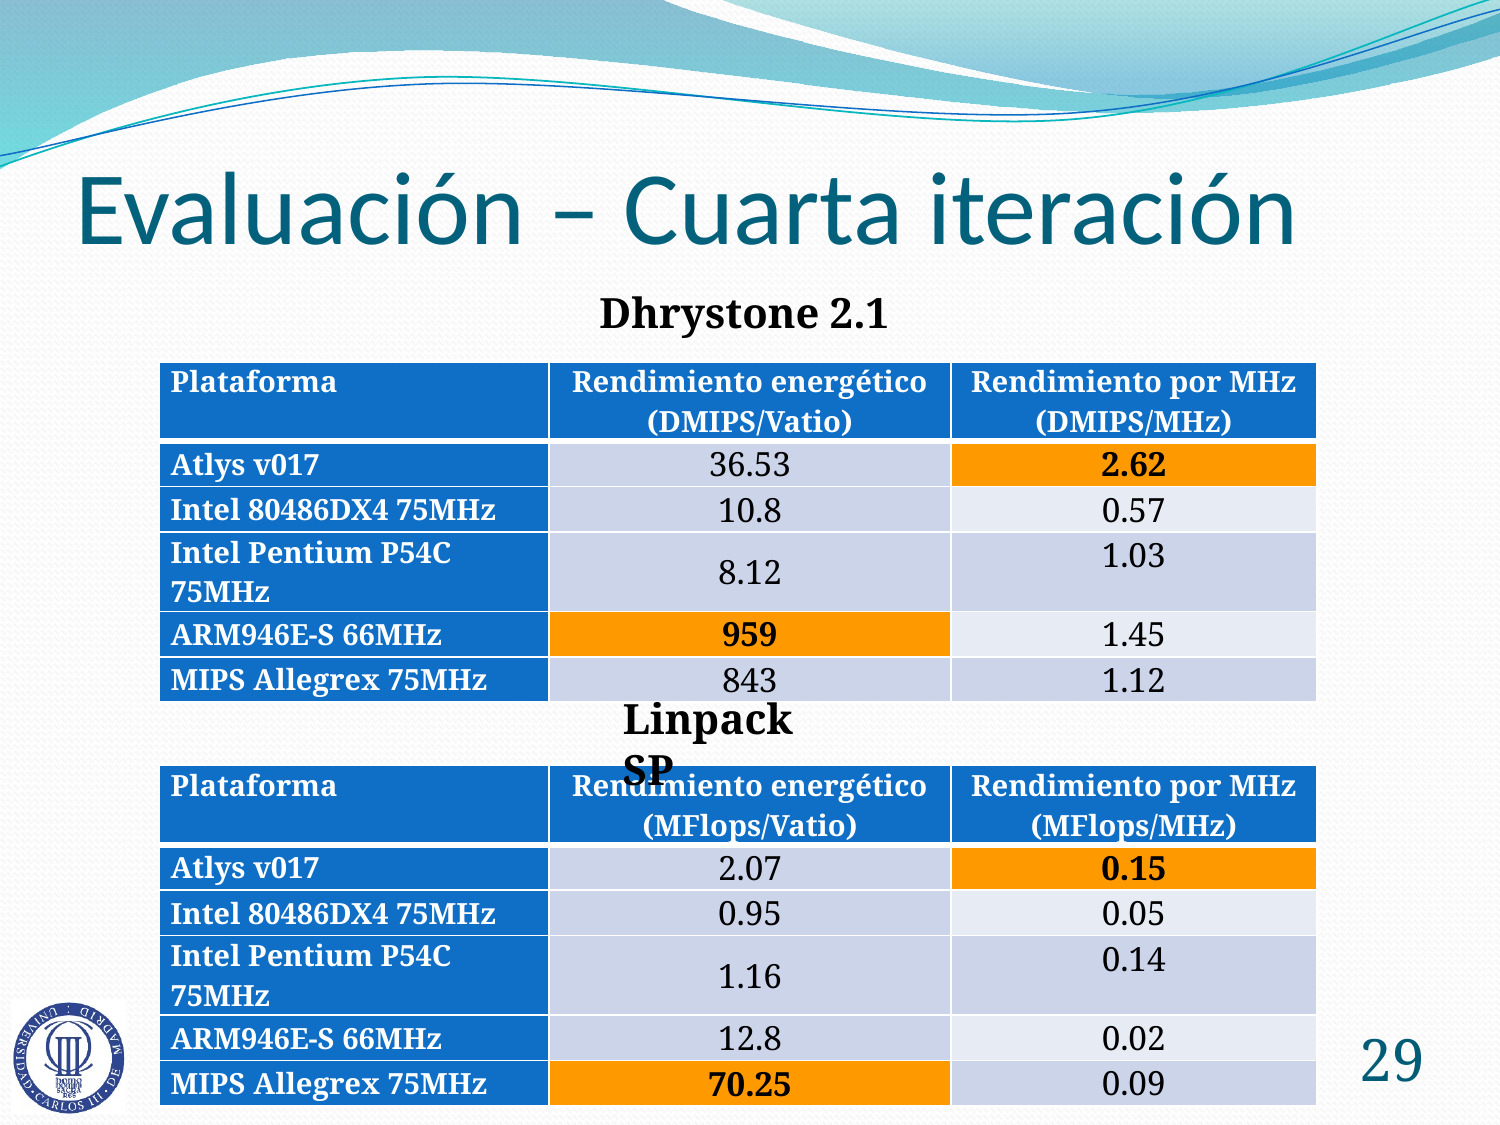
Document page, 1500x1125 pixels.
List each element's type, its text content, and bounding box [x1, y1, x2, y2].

table_header Plataforma [160, 766, 548, 842]
slide_number 29 [1318, 1042, 1425, 1103]
table_cell 70.25 [550, 1061, 950, 1105]
table_header Rendimiento por MHz (DMIPS/MHz) [952, 363, 1316, 438]
table_cell 0.15 [952, 848, 1316, 889]
table_cell 0.57 [952, 487, 1316, 531]
table_cell 2.62 [952, 444, 1316, 486]
table_cell Intel 80486DX4 75MHz [160, 487, 548, 531]
table_header Rendimiento por MHz (MFlops/MHz) [952, 766, 1316, 842]
table_cell MIPS Allegrex 75MHz [160, 658, 548, 701]
table_cell ARM946E-S 66MHz [160, 1016, 548, 1060]
table_cell 1.45 [952, 612, 1316, 656]
table_cell 1.16 [550, 936, 950, 1014]
table_cell 0.95 [550, 891, 950, 935]
table_cell MIPS Allegrex 75MHz [160, 1061, 548, 1105]
table_cell 8.12 [550, 533, 950, 611]
table_cell Intel Pentium P54C 75MHz [160, 533, 548, 611]
text_box Dhrystone 2.1 [584, 278, 951, 344]
table_cell Intel 80486DX4 75MHz [160, 891, 548, 935]
table_cell 0.09 [952, 1061, 1316, 1105]
table_cell 12.8 [550, 1016, 950, 1060]
table_cell 959 [550, 612, 950, 656]
table_cell 0.05 [952, 891, 1316, 935]
picture [11, 999, 126, 1114]
table_cell ARM946E-S 66MHz [160, 612, 548, 656]
table_cell 1.03 [952, 533, 1316, 611]
table_cell 10.8 [550, 487, 950, 531]
table_cell 2.07 [550, 848, 950, 889]
text_box Linpack SP [608, 685, 857, 801]
table_cell 36.53 [550, 444, 950, 486]
title Evaluación – Cuarta iteración [75, 78, 1425, 266]
table_cell Intel Pentium P54C 75MHz [160, 936, 548, 1014]
table_cell Atlys v017 [160, 444, 548, 486]
table_cell 1.12 [952, 658, 1316, 701]
table_header Rendimiento energético (DMIPS/Vatio) [550, 363, 950, 438]
table_cell 0.14 [952, 936, 1316, 1014]
table_cell Atlys v017 [160, 848, 548, 889]
table_header Plataforma [160, 363, 548, 438]
table_header Rendimiento energético (MFlops/Vatio) [550, 766, 950, 842]
table_cell 843 [550, 658, 950, 701]
table_cell 0.02 [952, 1016, 1316, 1060]
